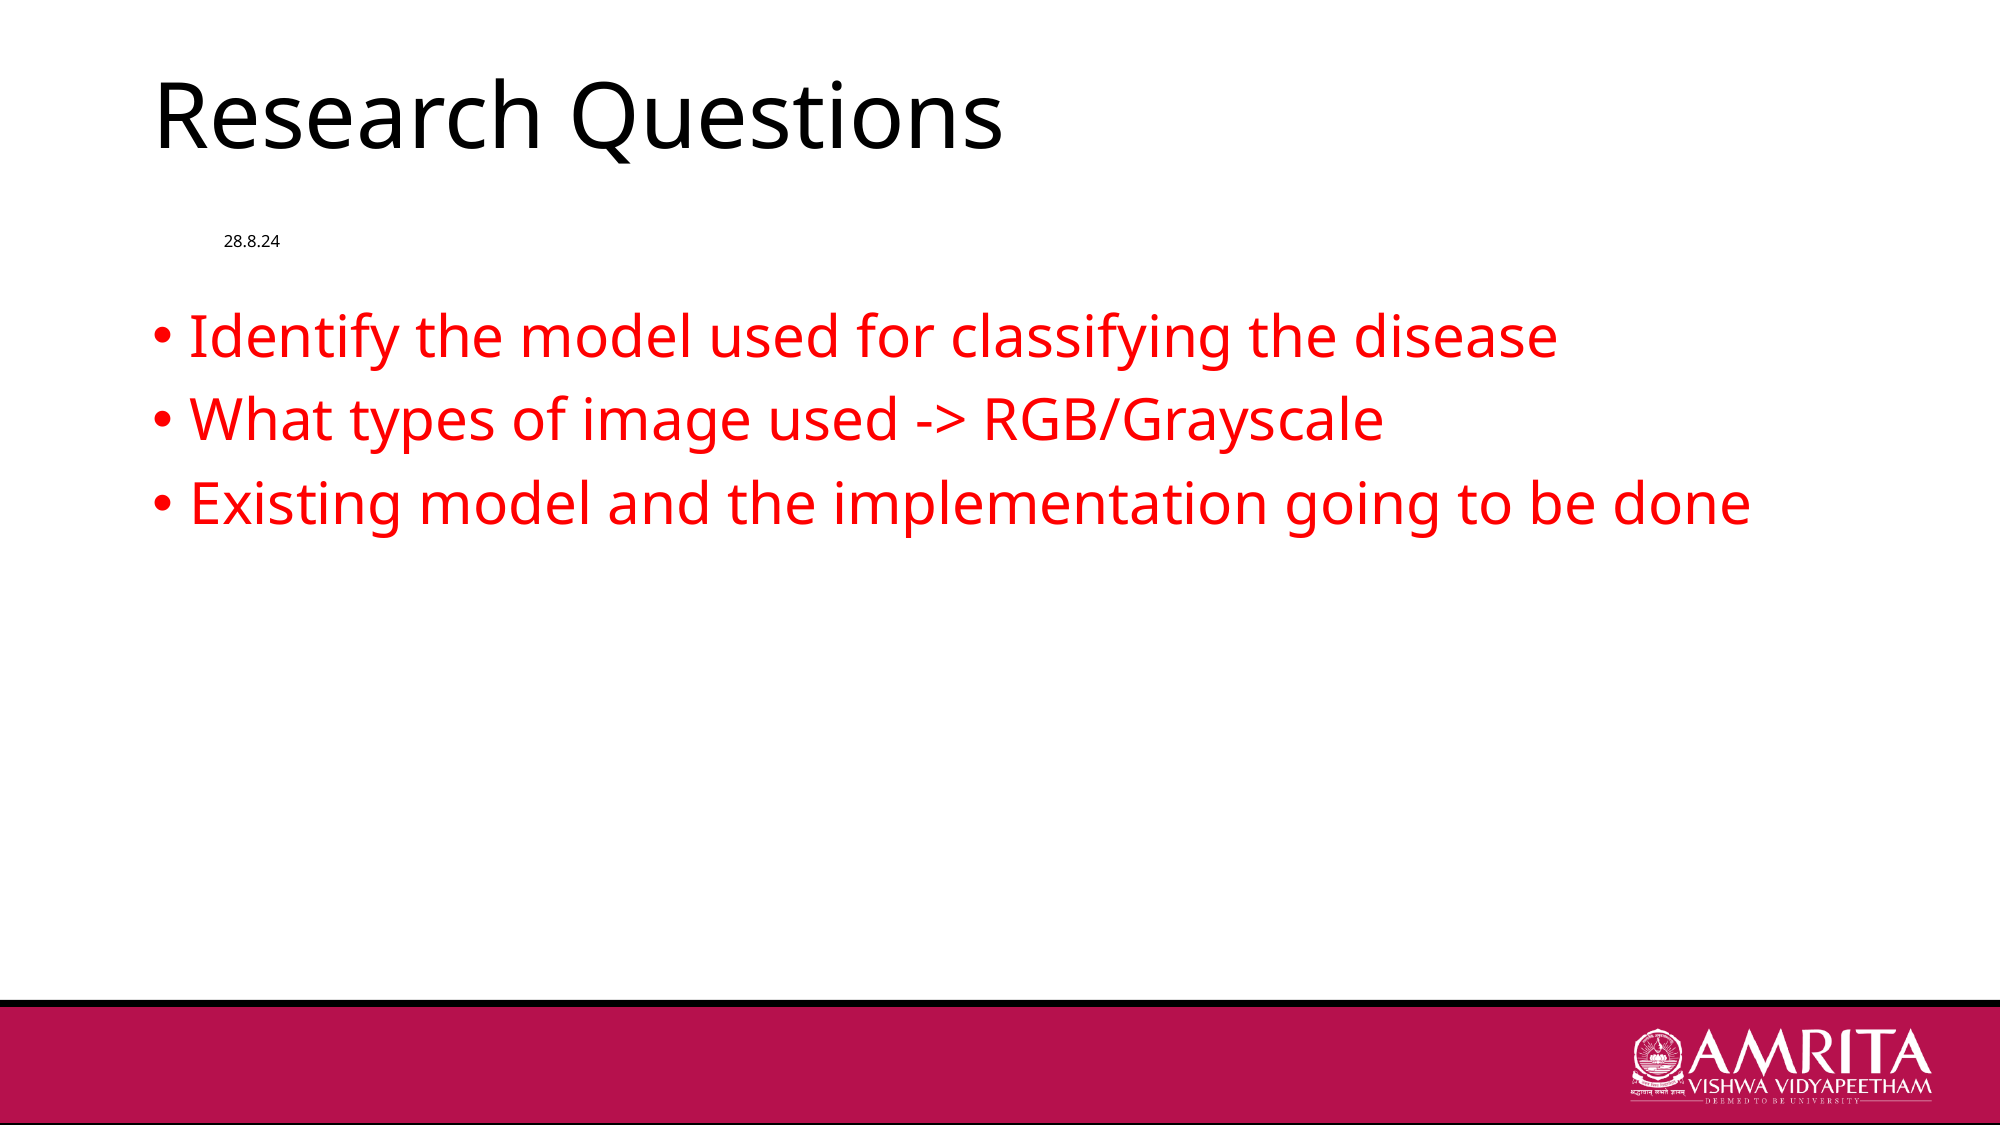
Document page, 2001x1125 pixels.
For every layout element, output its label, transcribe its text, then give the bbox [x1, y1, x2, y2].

title Research Questions 28.8.24 [137, 59, 1863, 278]
picture [1622, 1011, 1940, 1113]
list Identify the model used for classifying the disease What types of image used -> RGB/Grayscale Existing model and the implementation going to be done [137, 299, 1863, 1014]
